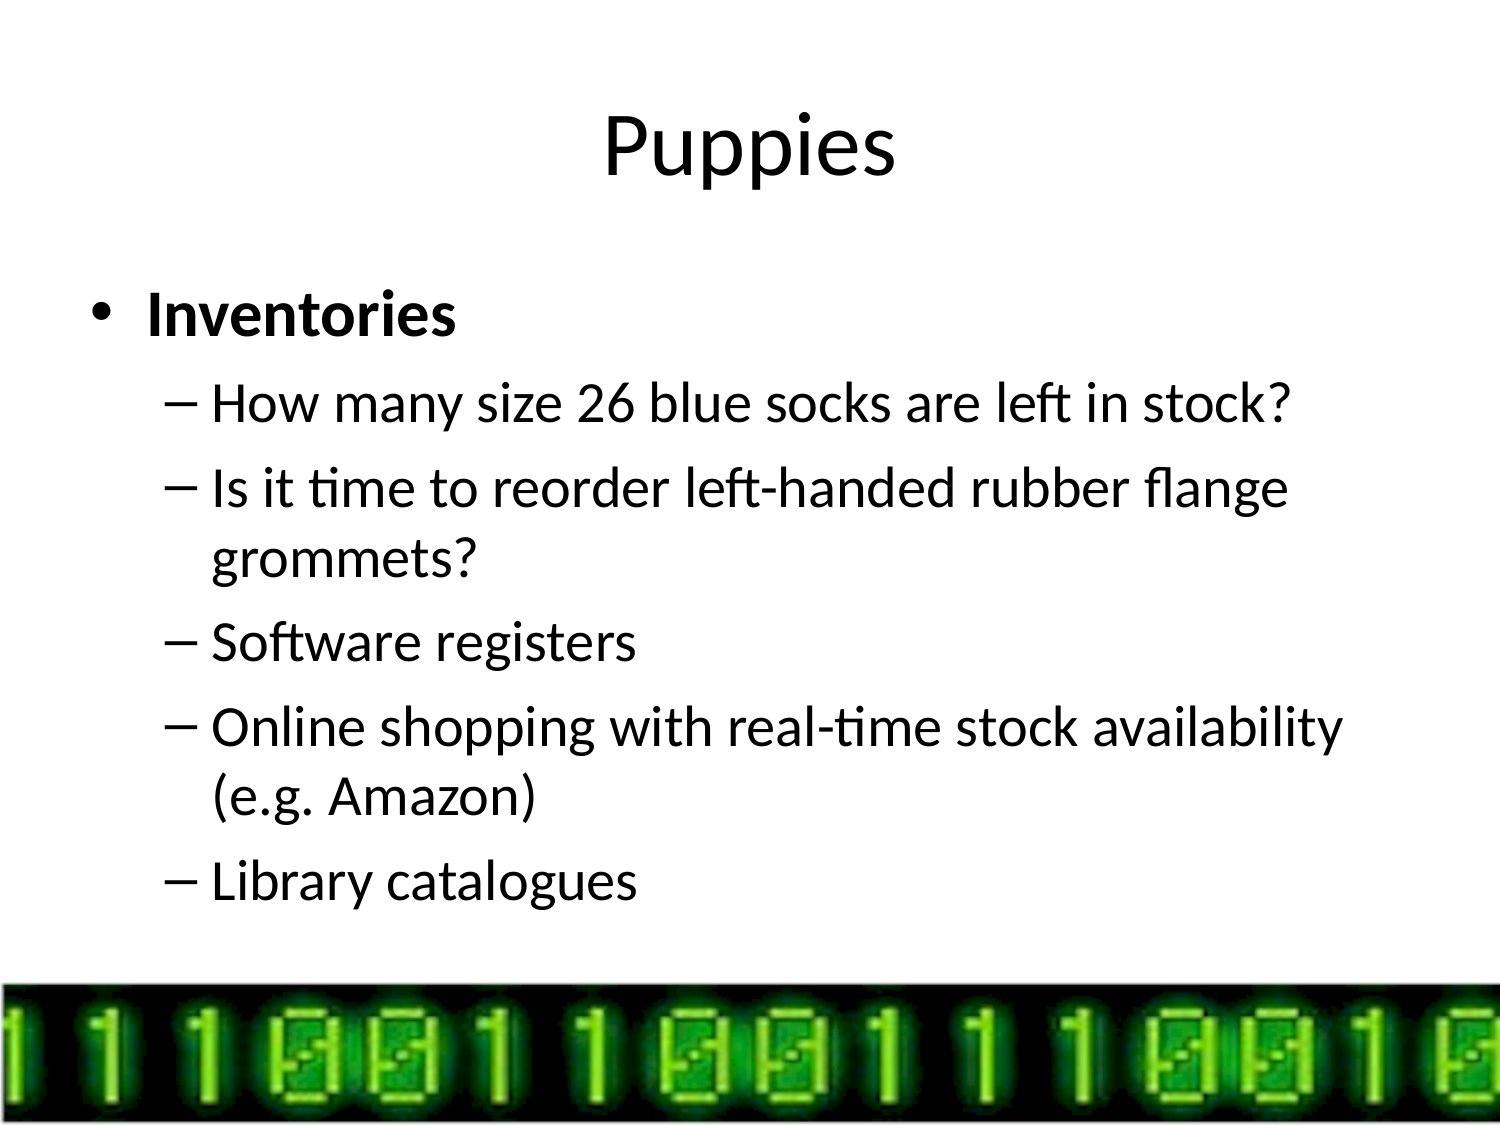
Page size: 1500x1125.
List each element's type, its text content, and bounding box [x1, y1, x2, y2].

text_box Inventories How many size 26 blue socks are left in stock? Is it time to reorder left-handed rubber flange grommets? Software registers Online shopping with real-time stock availability (e.g. Amazon) Library catalogues [75, 262, 1425, 980]
title Puppies [75, 45, 1425, 233]
picture [0, 982, 1500, 1125]
